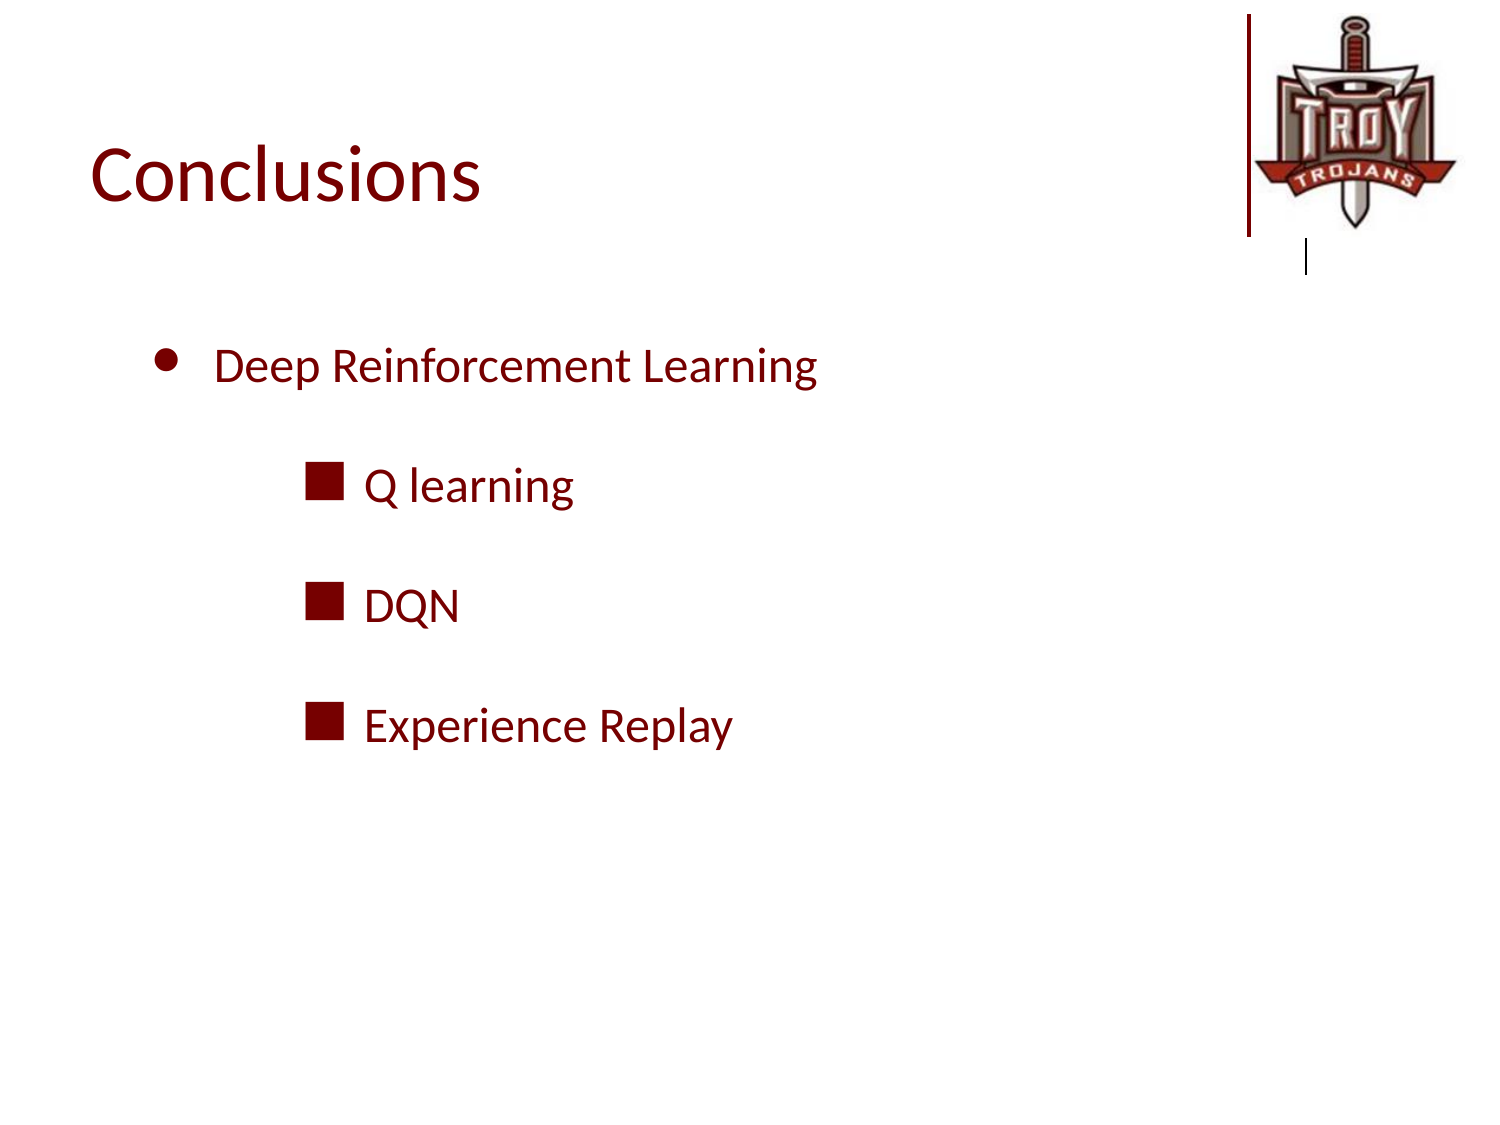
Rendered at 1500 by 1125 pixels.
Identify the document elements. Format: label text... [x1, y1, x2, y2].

title Conclusions [75, 20, 1313, 233]
picture [1248, 13, 1470, 238]
text_box Deep Reinforcement Learning Q learning DQN Experience Replay [123, 317, 1264, 1045]
